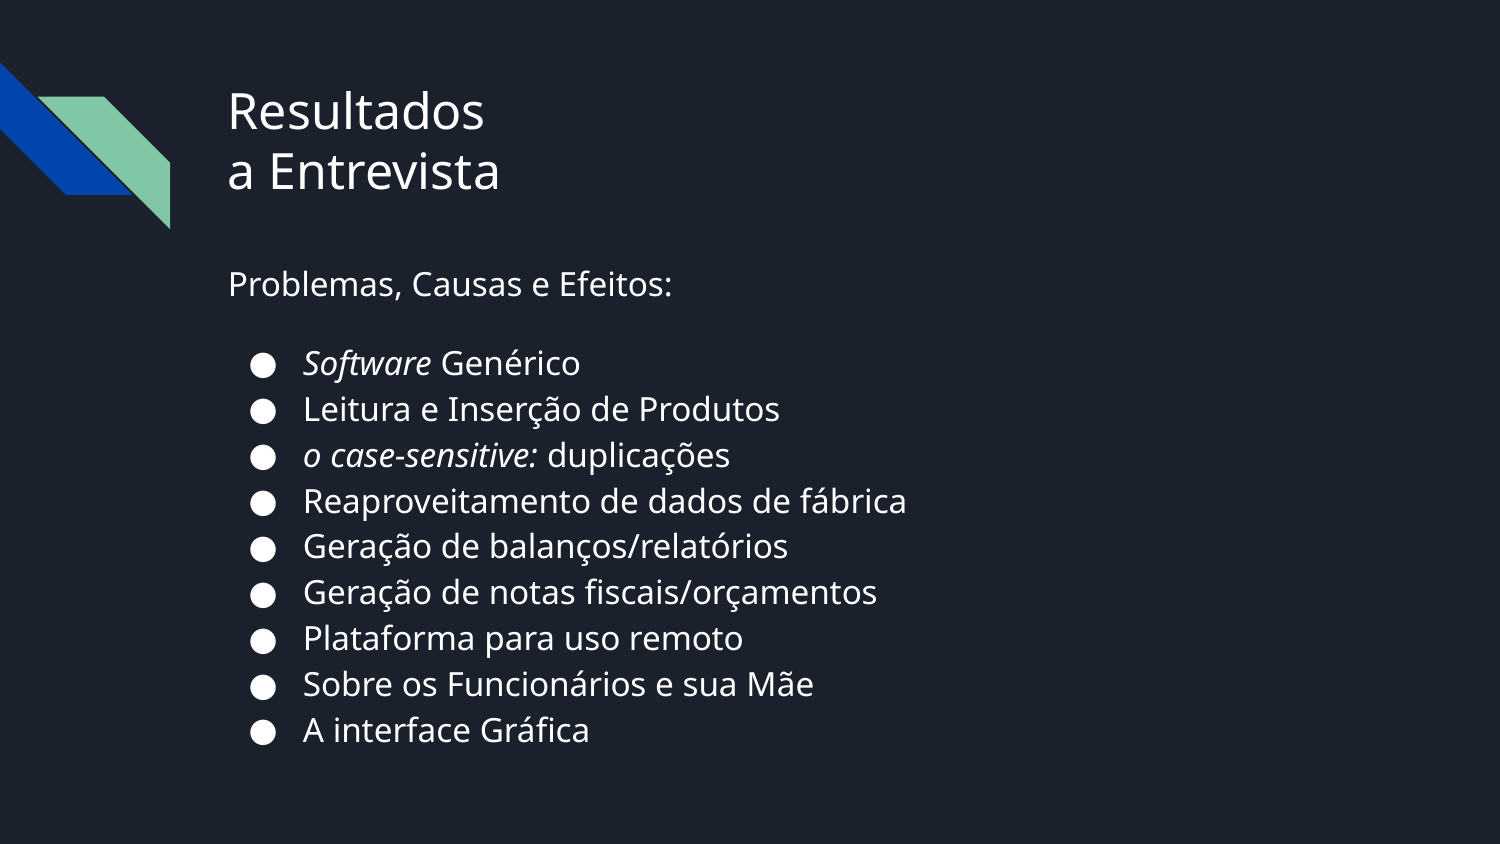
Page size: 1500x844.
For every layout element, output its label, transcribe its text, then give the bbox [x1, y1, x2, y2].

title Resultados a Entrevista [212, 64, 1368, 215]
list Problemas, Causas e Efeitos: Software Genérico Leitura e Inserção de Produtos o case-sensitive: duplicações Reaproveitamento de dados de fábrica Geração de balanços/relatórios Geração de notas fiscais/orçamentos Plataforma para uso remoto Sobre os Funcionários e sua Mãe A interface Gráfica [212, 241, 1368, 735]
